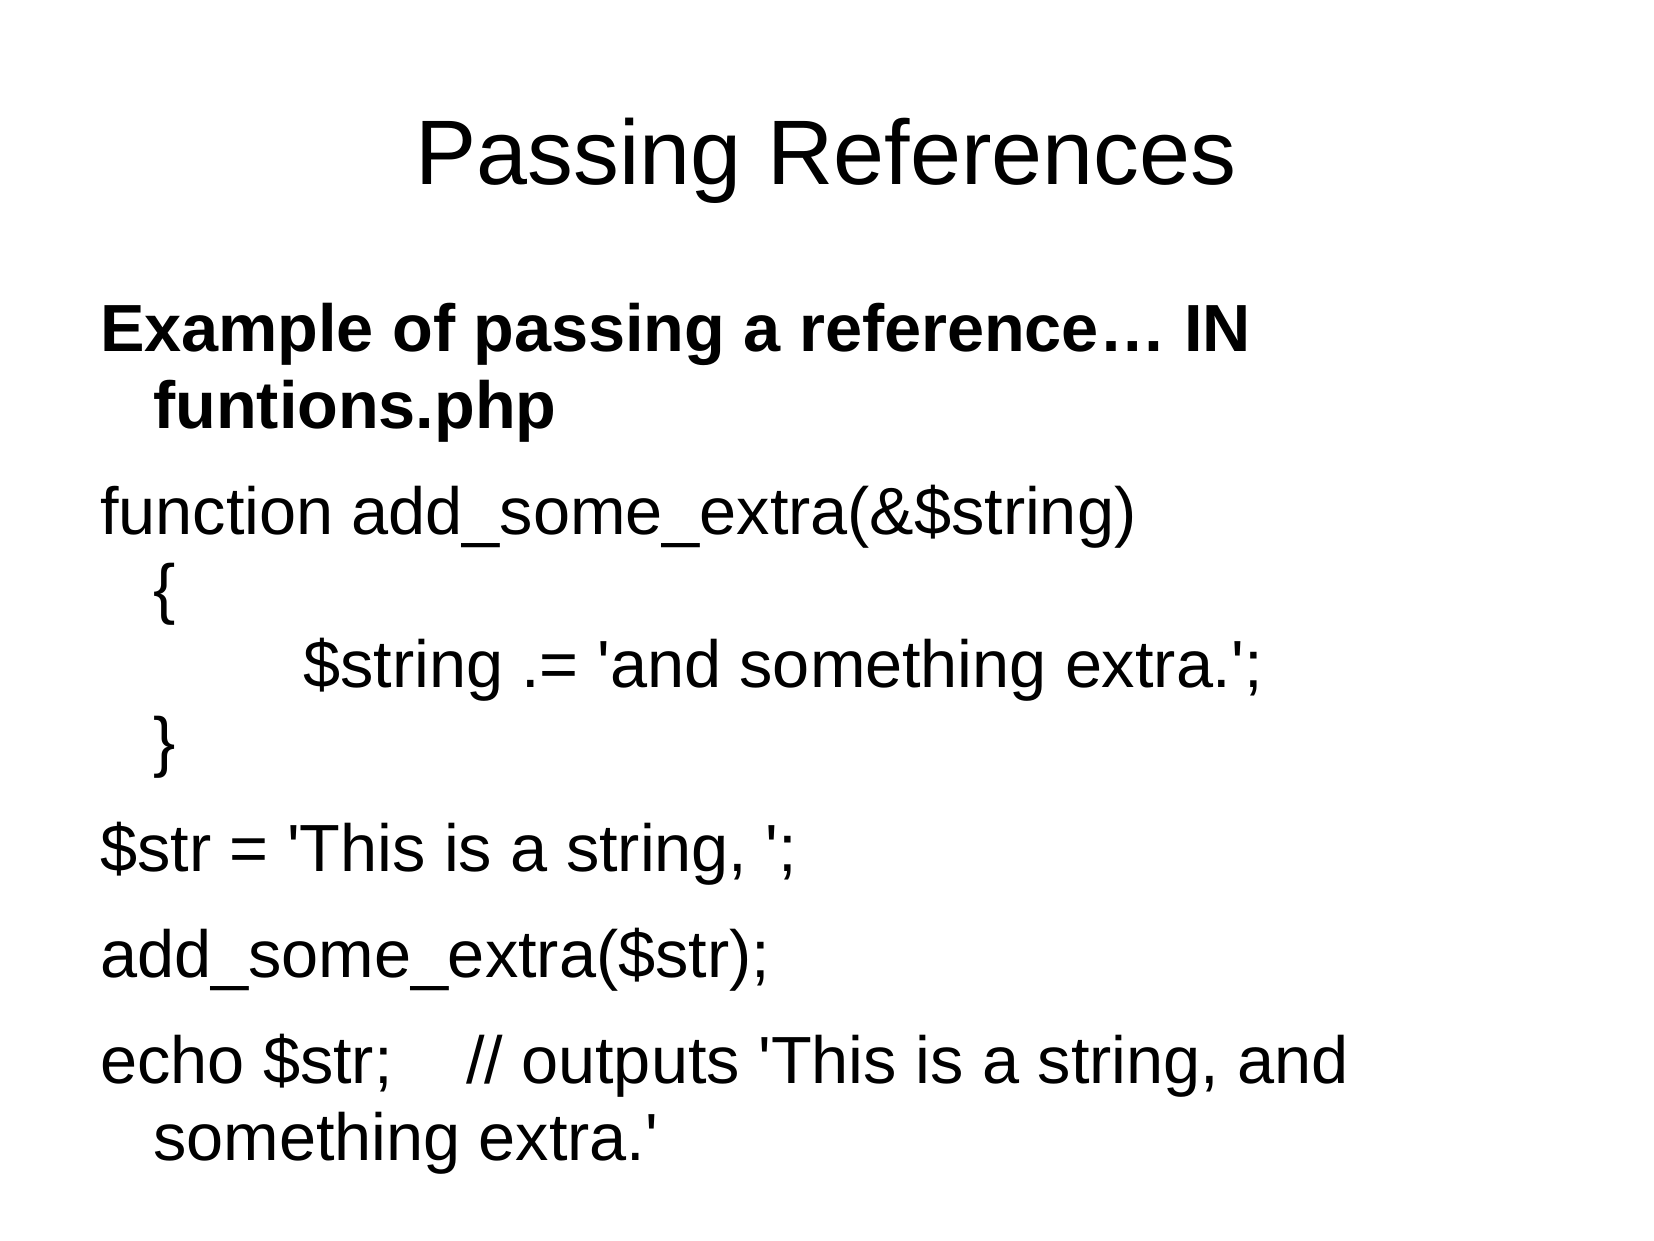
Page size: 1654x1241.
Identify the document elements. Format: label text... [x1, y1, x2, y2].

title Passing References [82, 49, 1571, 257]
list Example of passing a reference… IN funtions.php function add_some_extra(&$string) { $string .= 'and something extra.'; } $str = 'This is a string, '; add_some_extra($str); echo $str; // outputs 'This is a string, and something extra.' $str is actually modified by the function which would not have worked if just the variable had been passed. Basically you are telling the function where to find the actual variable (i.e. its address) rather than giving it a copy to use. [82, 289, 1571, 1109]
